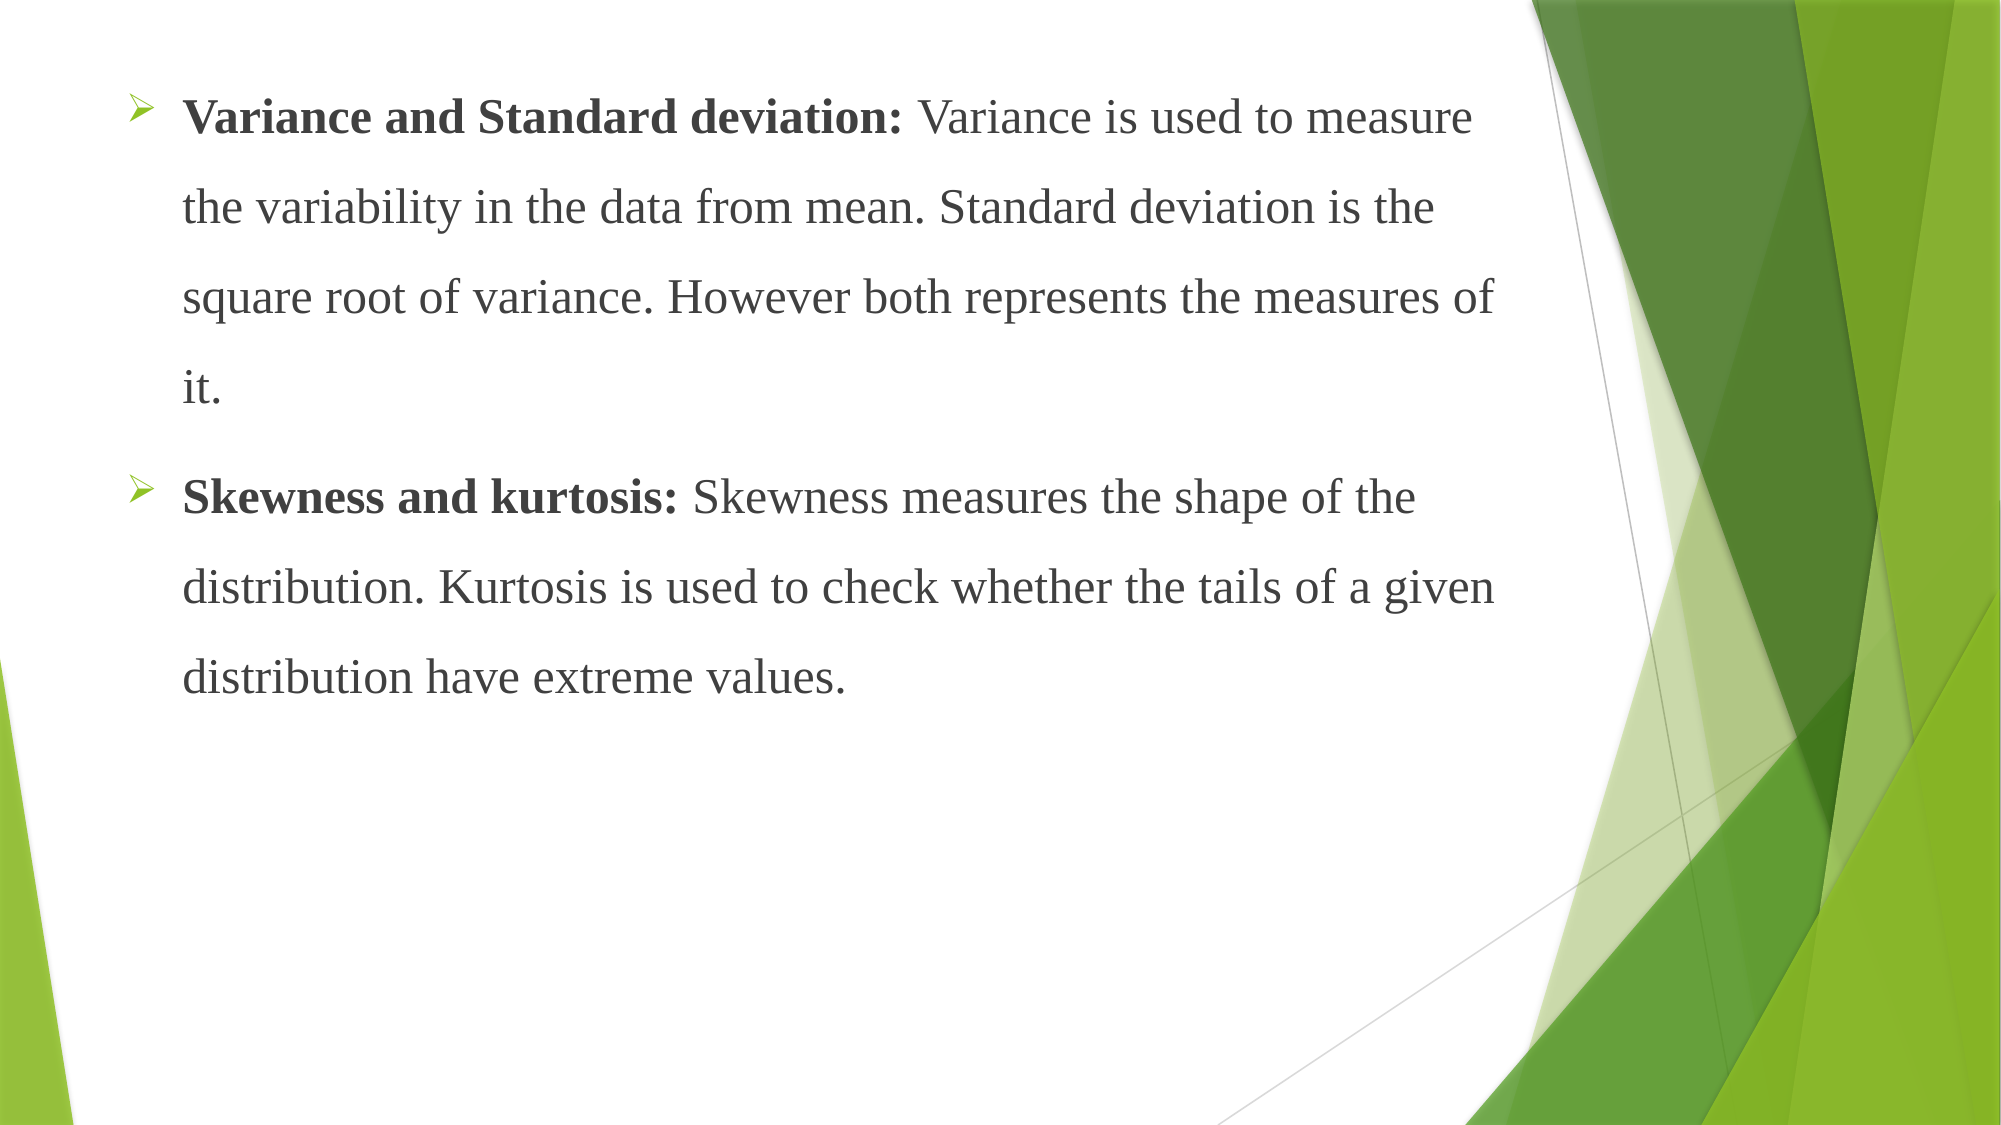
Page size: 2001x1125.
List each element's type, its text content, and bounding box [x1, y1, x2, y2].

list Variance and Standard deviation: Variance is used to measure the variability in the data from mean. Standard deviation is the square root of variance. However both represents the measures of it. Skewness and kurtosis: Skewness measures the shape of the distribution. Kurtosis is used to check whether the tails of a given distribution have extreme values. [111, 45, 1522, 982]
